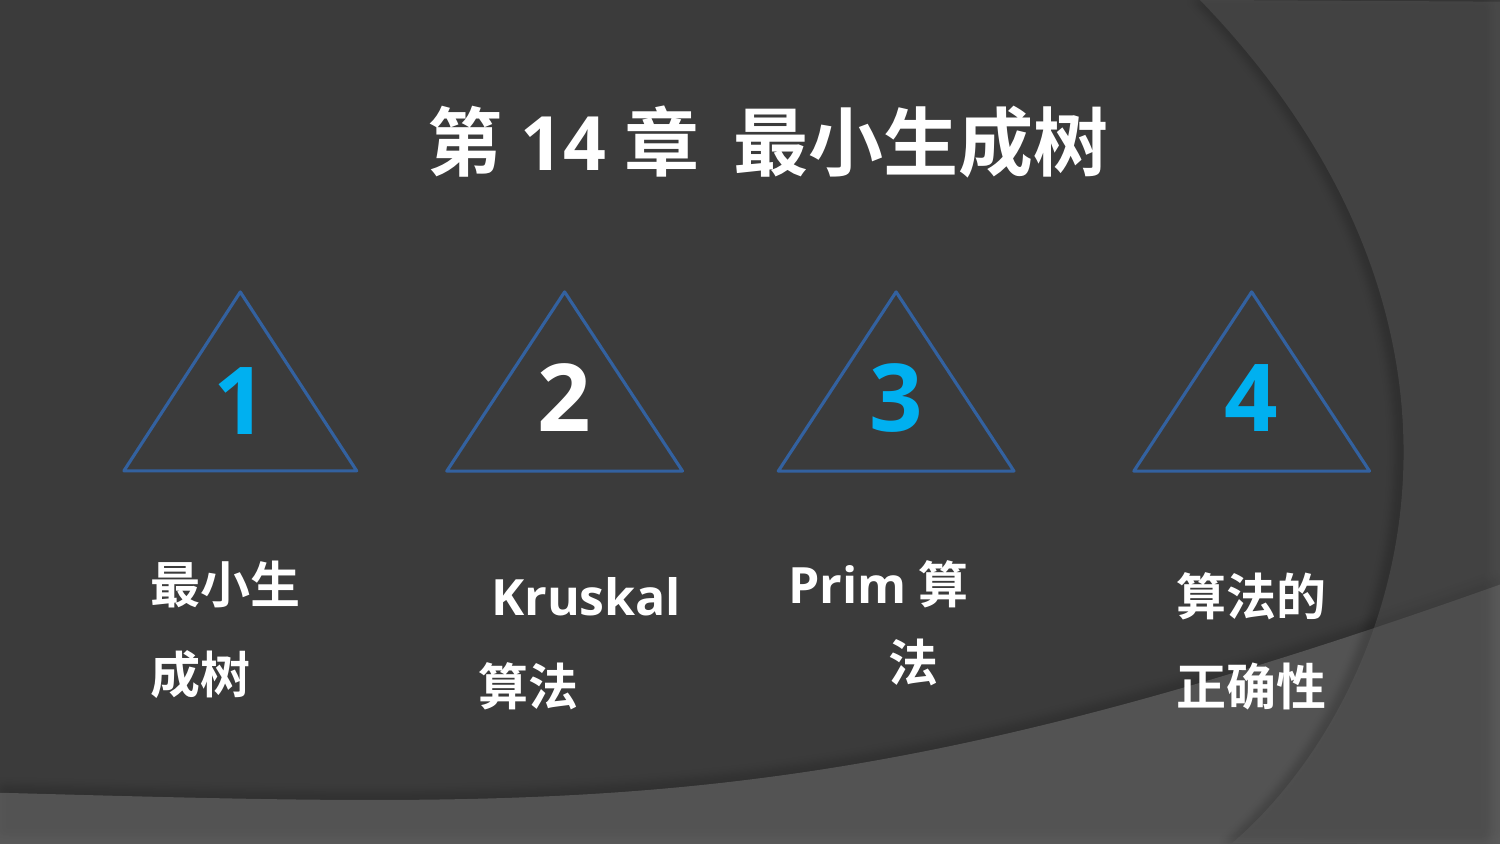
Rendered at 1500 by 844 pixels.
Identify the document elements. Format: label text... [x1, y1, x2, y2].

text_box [760, 291, 1034, 623]
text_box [123, 291, 357, 714]
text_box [1115, 291, 1370, 725]
text_box 第14章 最小生成树 [312, 67, 1223, 192]
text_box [446, 291, 694, 726]
